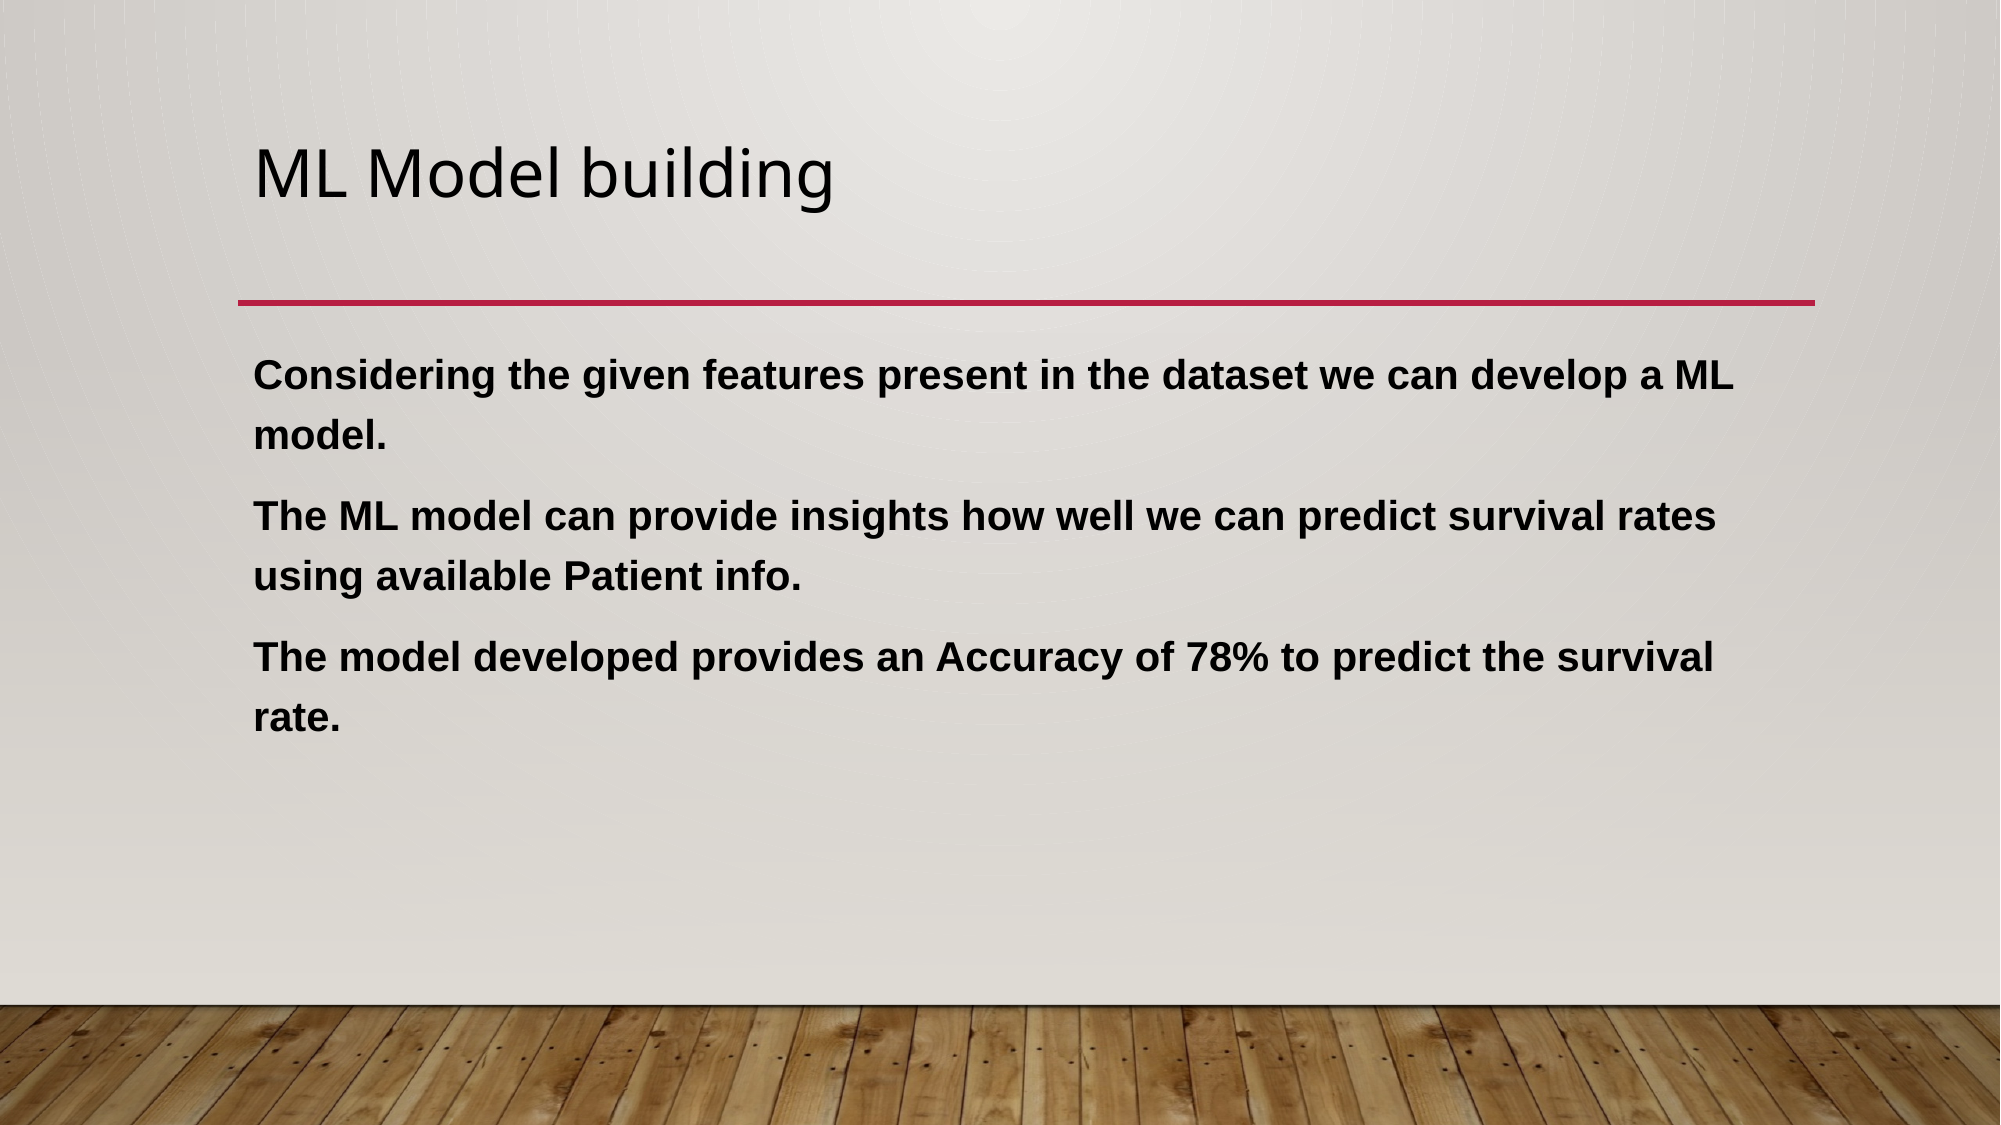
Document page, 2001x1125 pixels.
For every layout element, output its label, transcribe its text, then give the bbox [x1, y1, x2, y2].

list Considering the given features present in the dataset we can develop a ML model. The ML model can provide insights how well we can predict survival rates using available Patient info. The model developed provides an Accuracy of 78% to predict the survival rate. [238, 330, 1814, 897]
picture [0, 1005, 2000, 1125]
title ML Model building [238, 131, 1814, 305]
